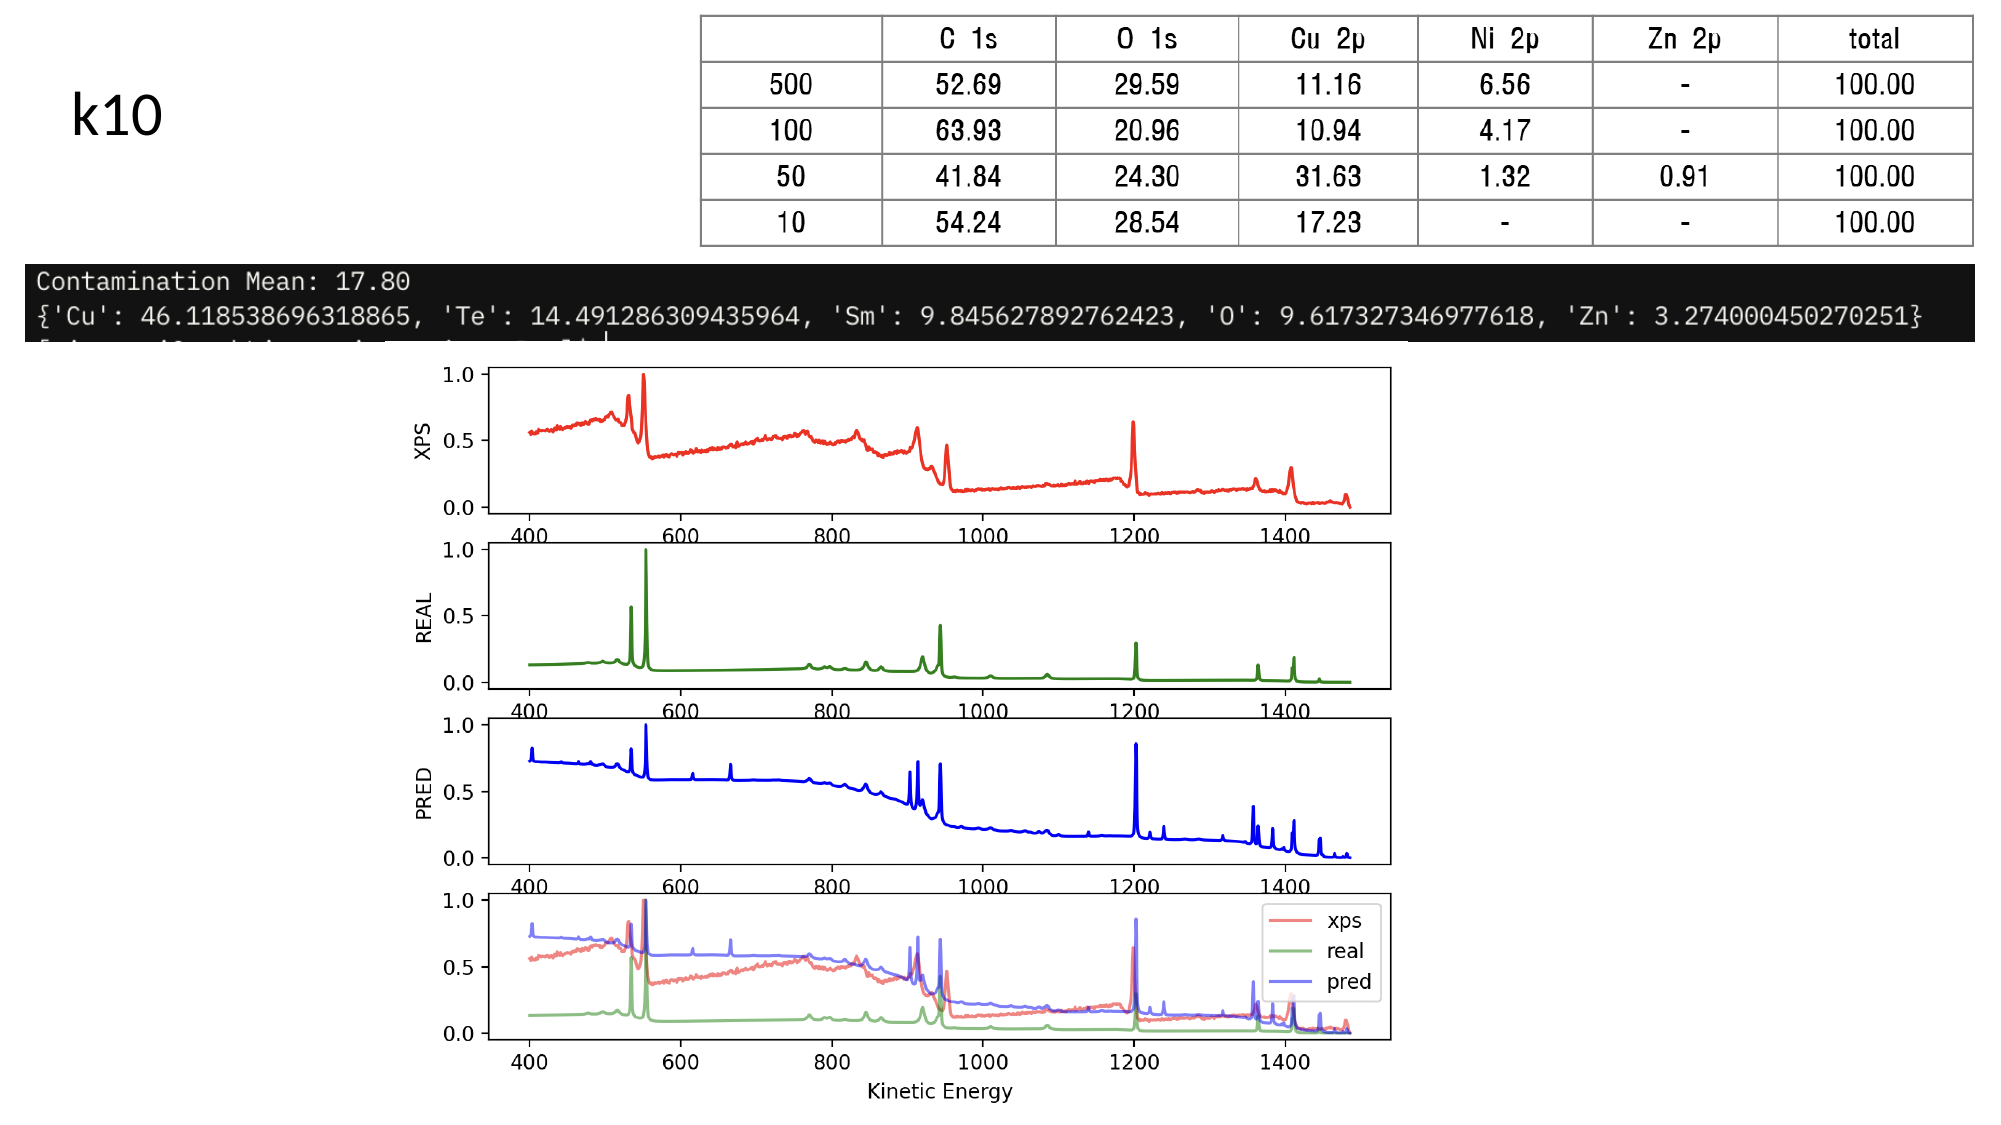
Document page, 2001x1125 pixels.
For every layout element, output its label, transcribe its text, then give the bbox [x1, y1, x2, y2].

picture [699, 14, 1975, 255]
text_box k10 [56, 65, 179, 156]
picture [25, 264, 1975, 1115]
